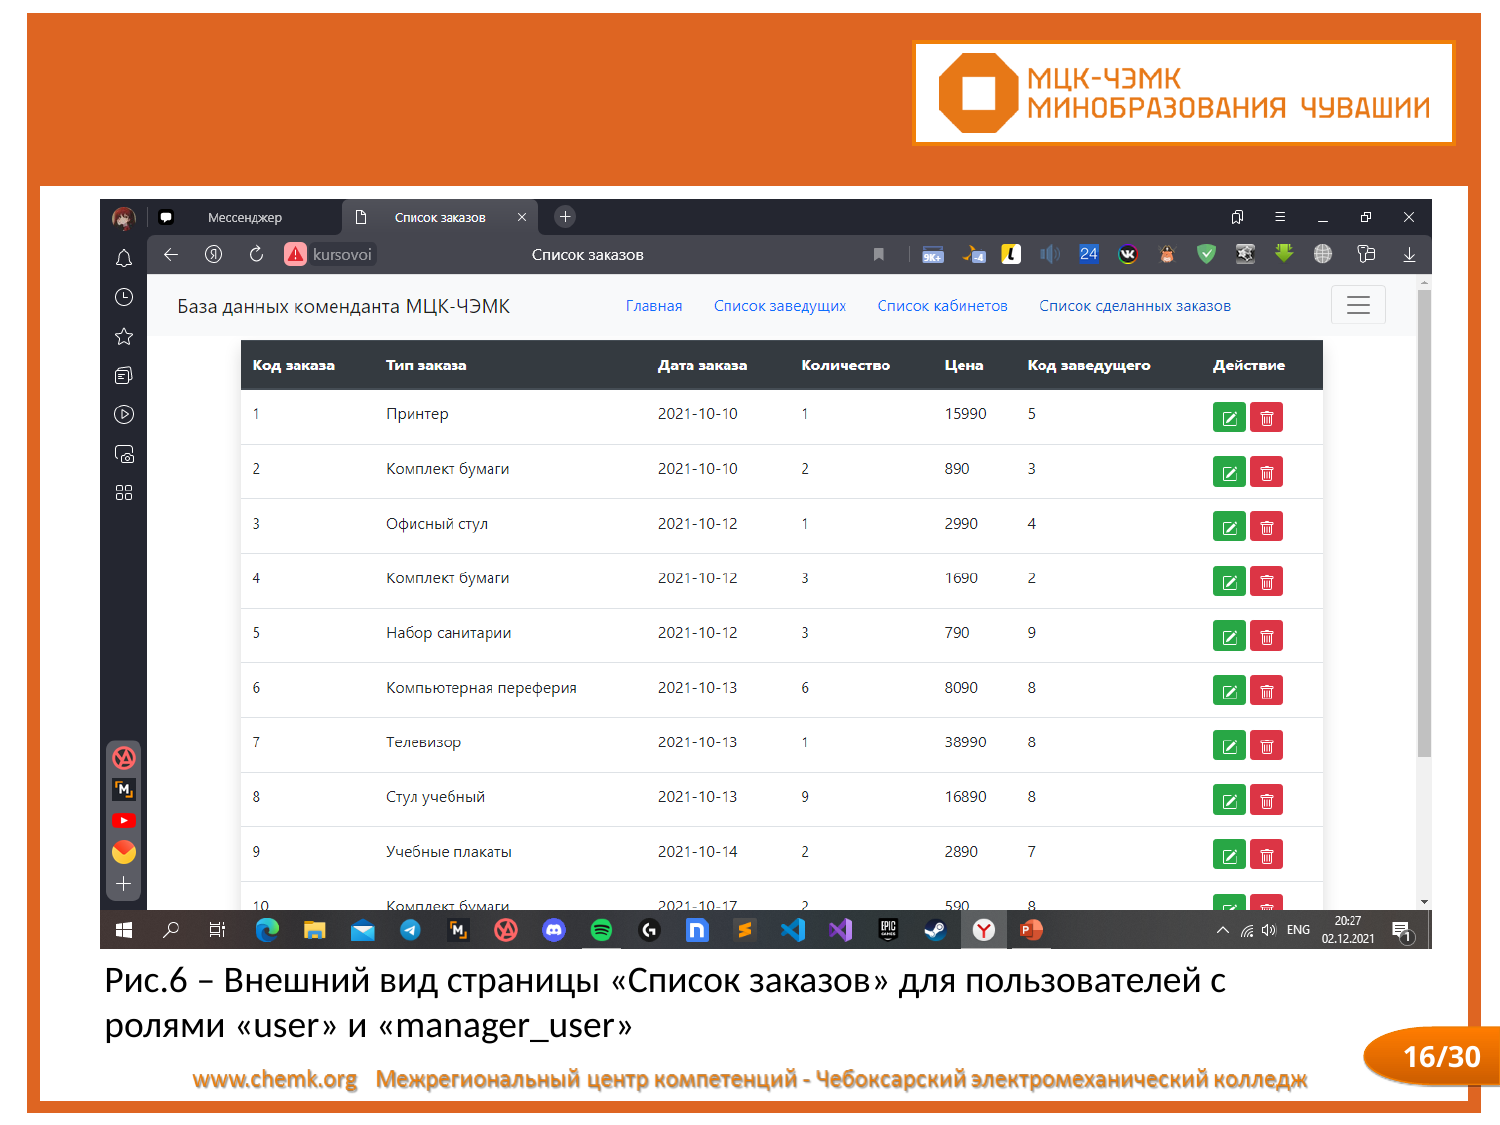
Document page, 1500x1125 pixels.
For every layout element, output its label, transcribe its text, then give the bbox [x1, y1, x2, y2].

picture [176, 1055, 1327, 1114]
text_box [914, 41, 1455, 145]
picture [100, 199, 1433, 949]
text_box Рис.6 – Внешний вид страницы «Список заказов» для пользователей с ролями «user» и «manager_user» [89, 947, 1367, 1053]
text_box [33, 180, 1475, 1108]
text_box [33, 19, 1475, 180]
picture [939, 53, 1430, 133]
text_box 16/30 [1364, 1027, 1500, 1085]
